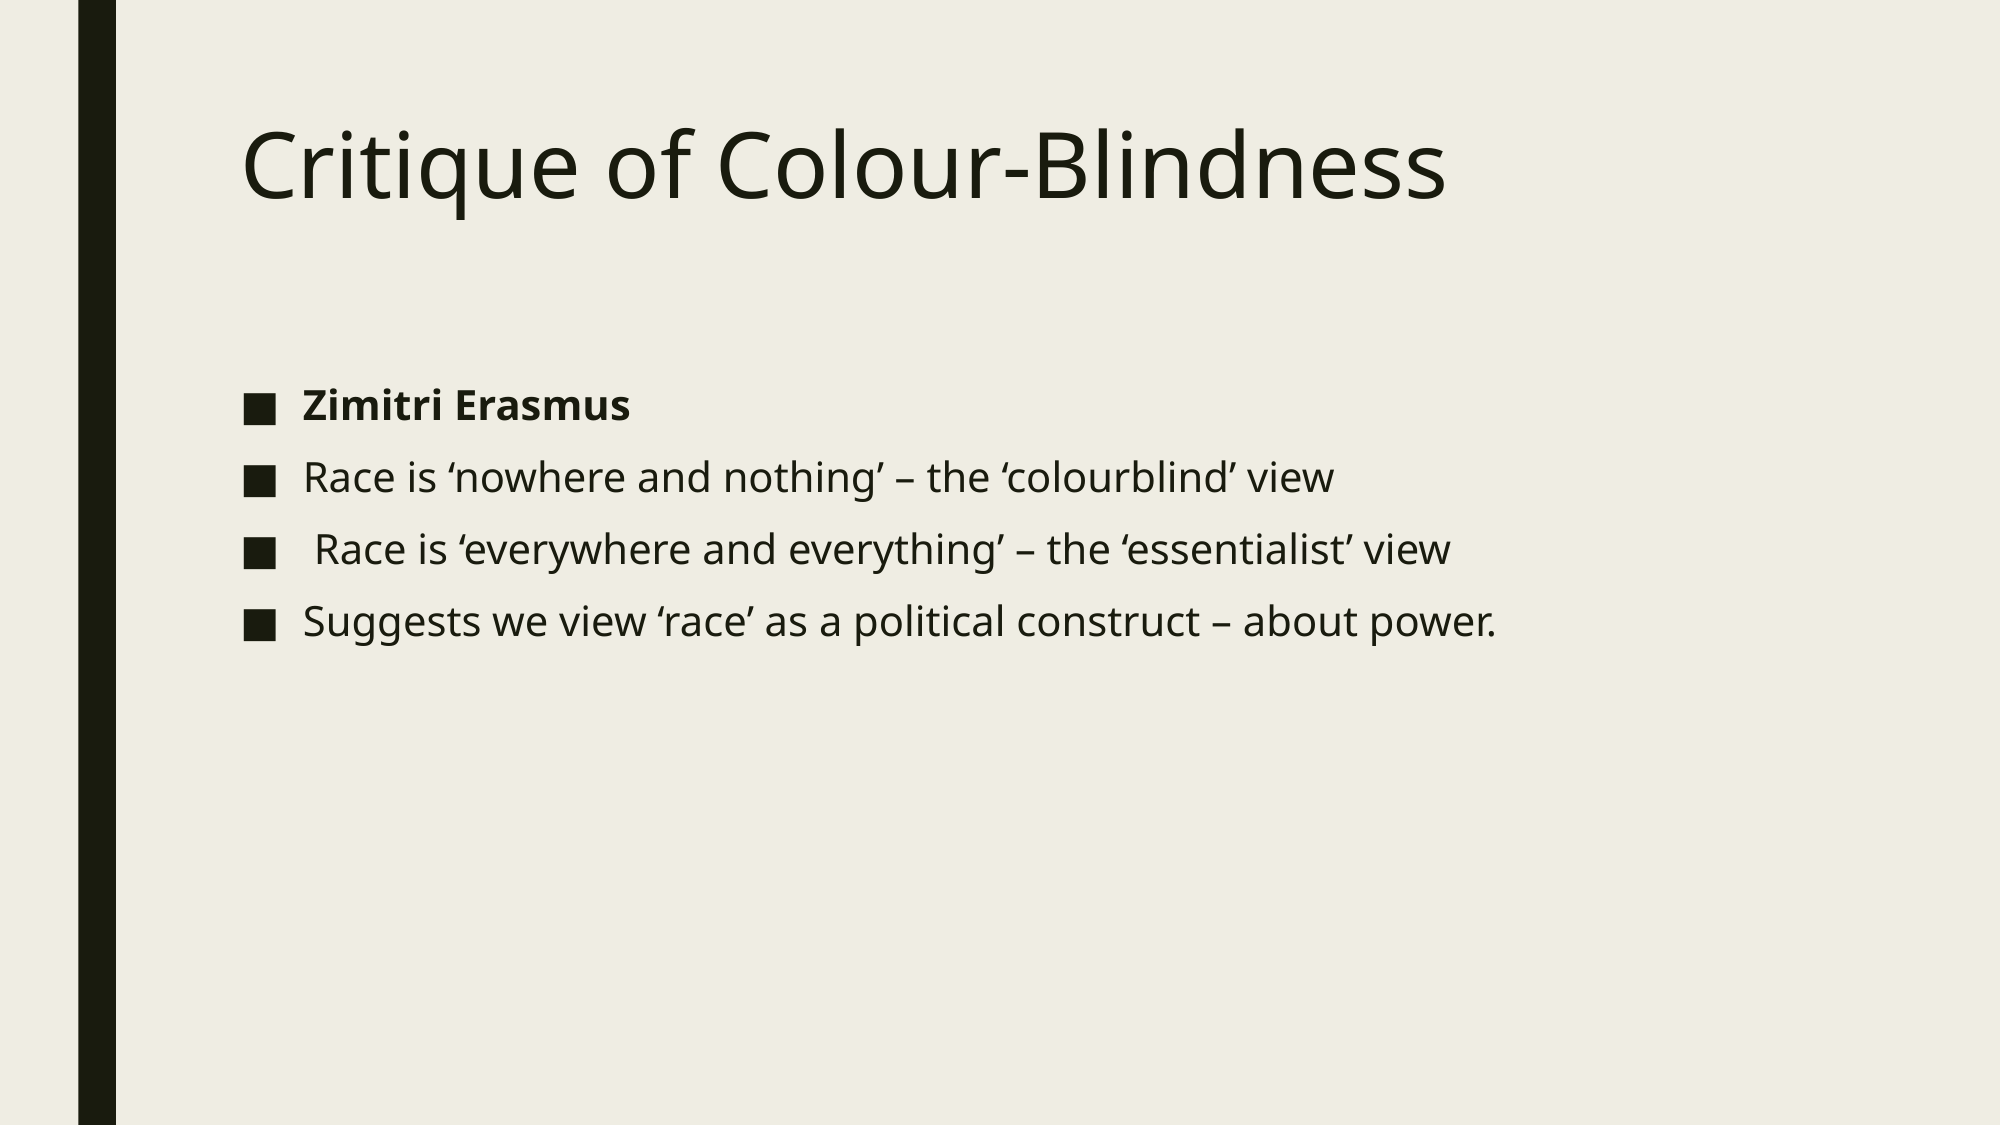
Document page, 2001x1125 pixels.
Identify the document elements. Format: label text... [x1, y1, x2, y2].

list Zimitri Erasmus Race is ‘nowhere and nothing’ – the ‘colourblind’ view Race is ‘everywhere and everything’ – the ‘essentialist’ view Suggests we view ‘race’ as a political construct – about power. [225, 375, 1800, 963]
title Critique of Colour-Blindness [225, 112, 1800, 357]
